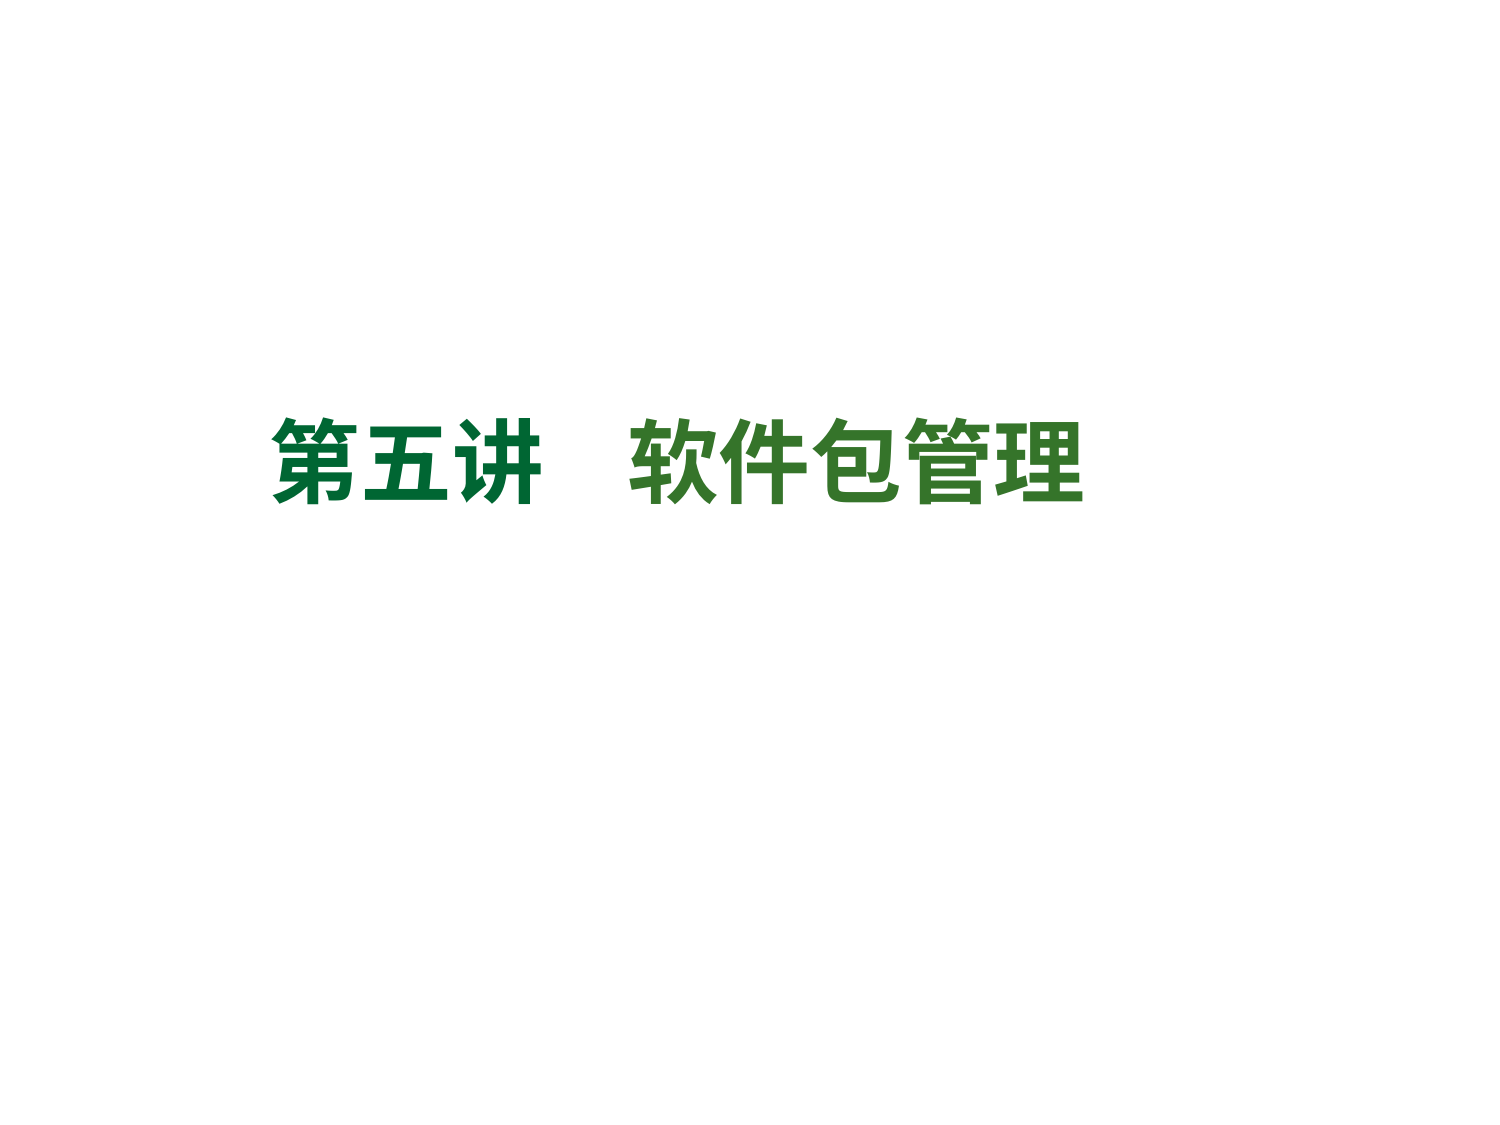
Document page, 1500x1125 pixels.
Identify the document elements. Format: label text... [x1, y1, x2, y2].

title 第五讲 软件包管理 [253, 397, 1202, 571]
